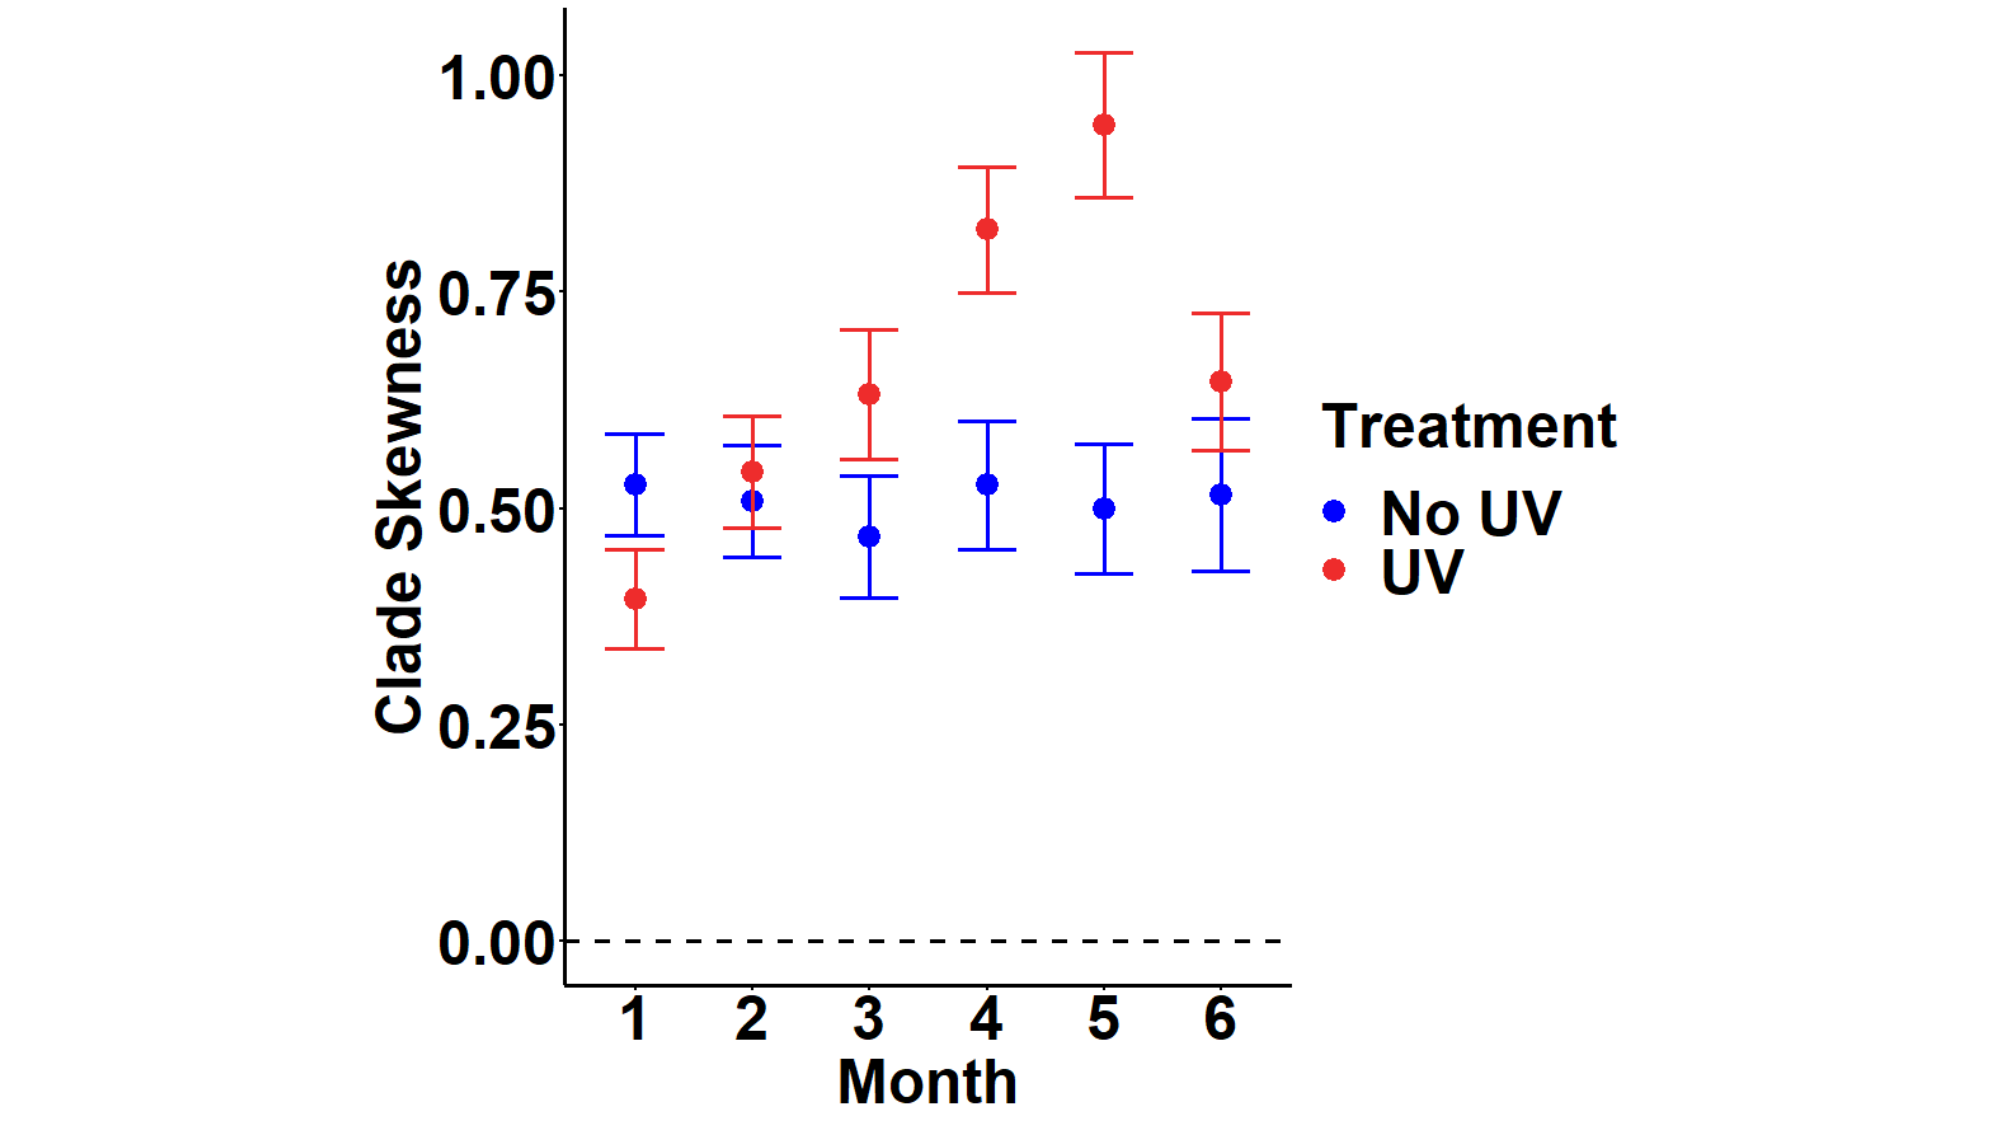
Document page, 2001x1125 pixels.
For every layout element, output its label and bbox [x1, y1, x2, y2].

picture [365, 0, 1635, 1125]
